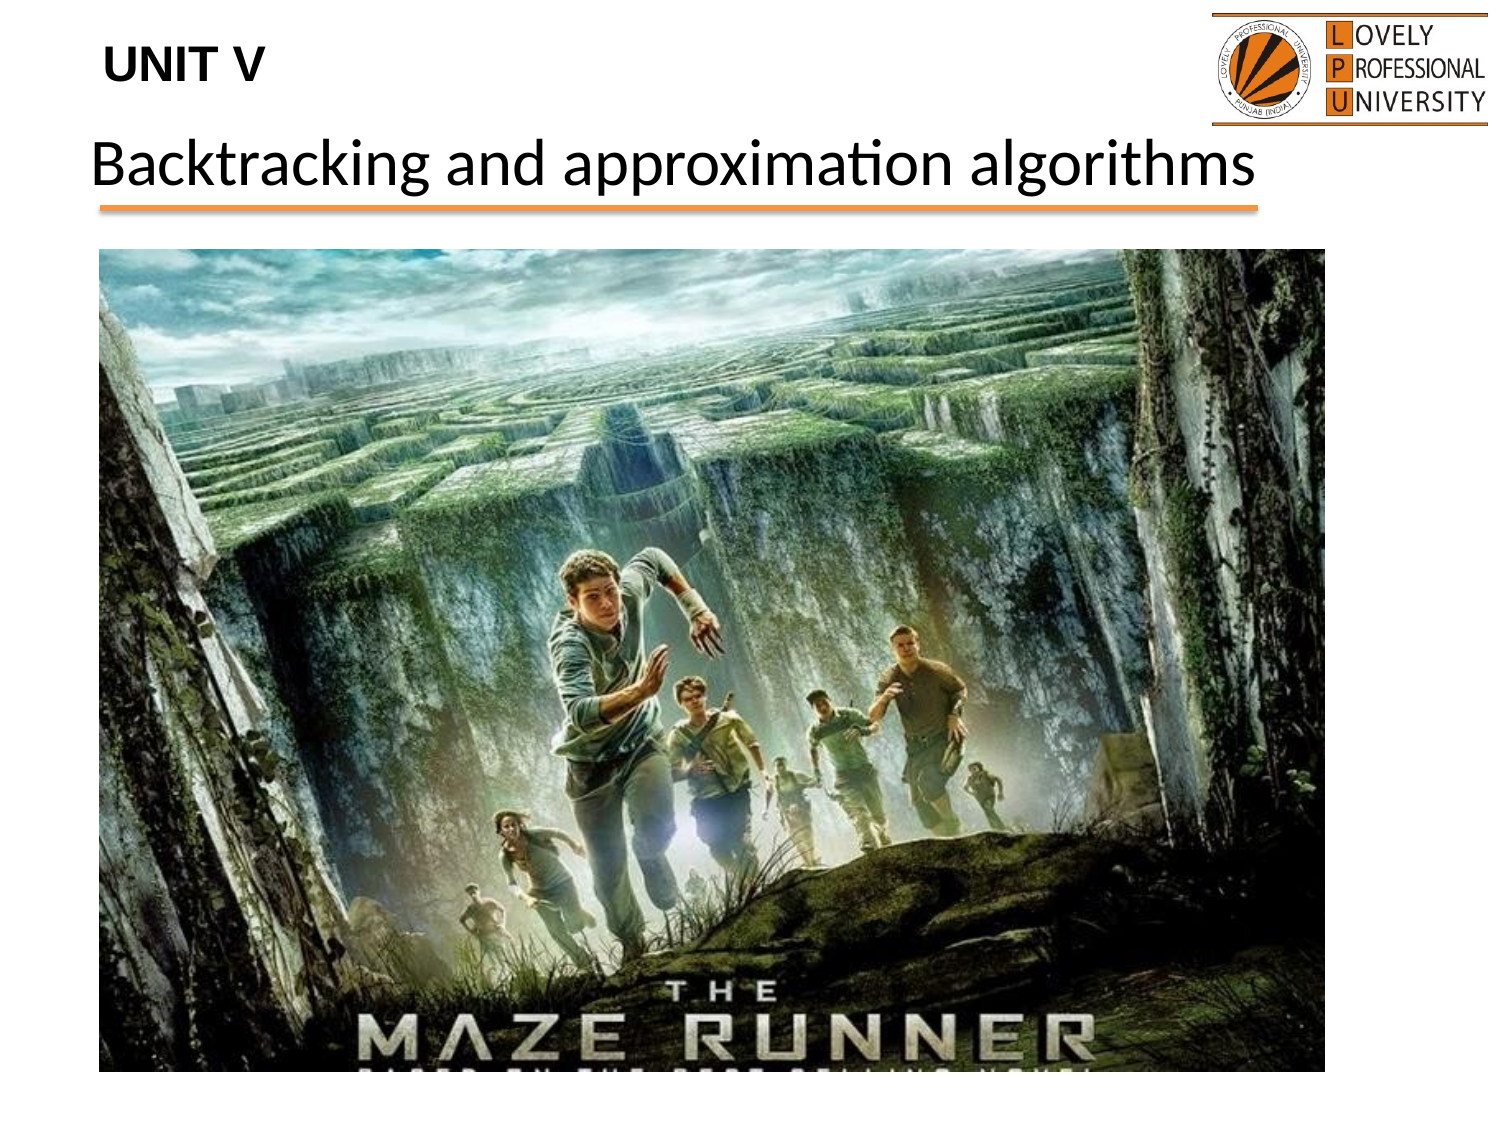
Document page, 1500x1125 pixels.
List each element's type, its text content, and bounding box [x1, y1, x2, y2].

text_box UNIT V [100, 29, 269, 92]
picture [99, 249, 1326, 1073]
text_box Backtracking and approximation algorithms [87, 116, 1267, 199]
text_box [94, 202, 1263, 221]
picture [1212, 13, 1488, 126]
